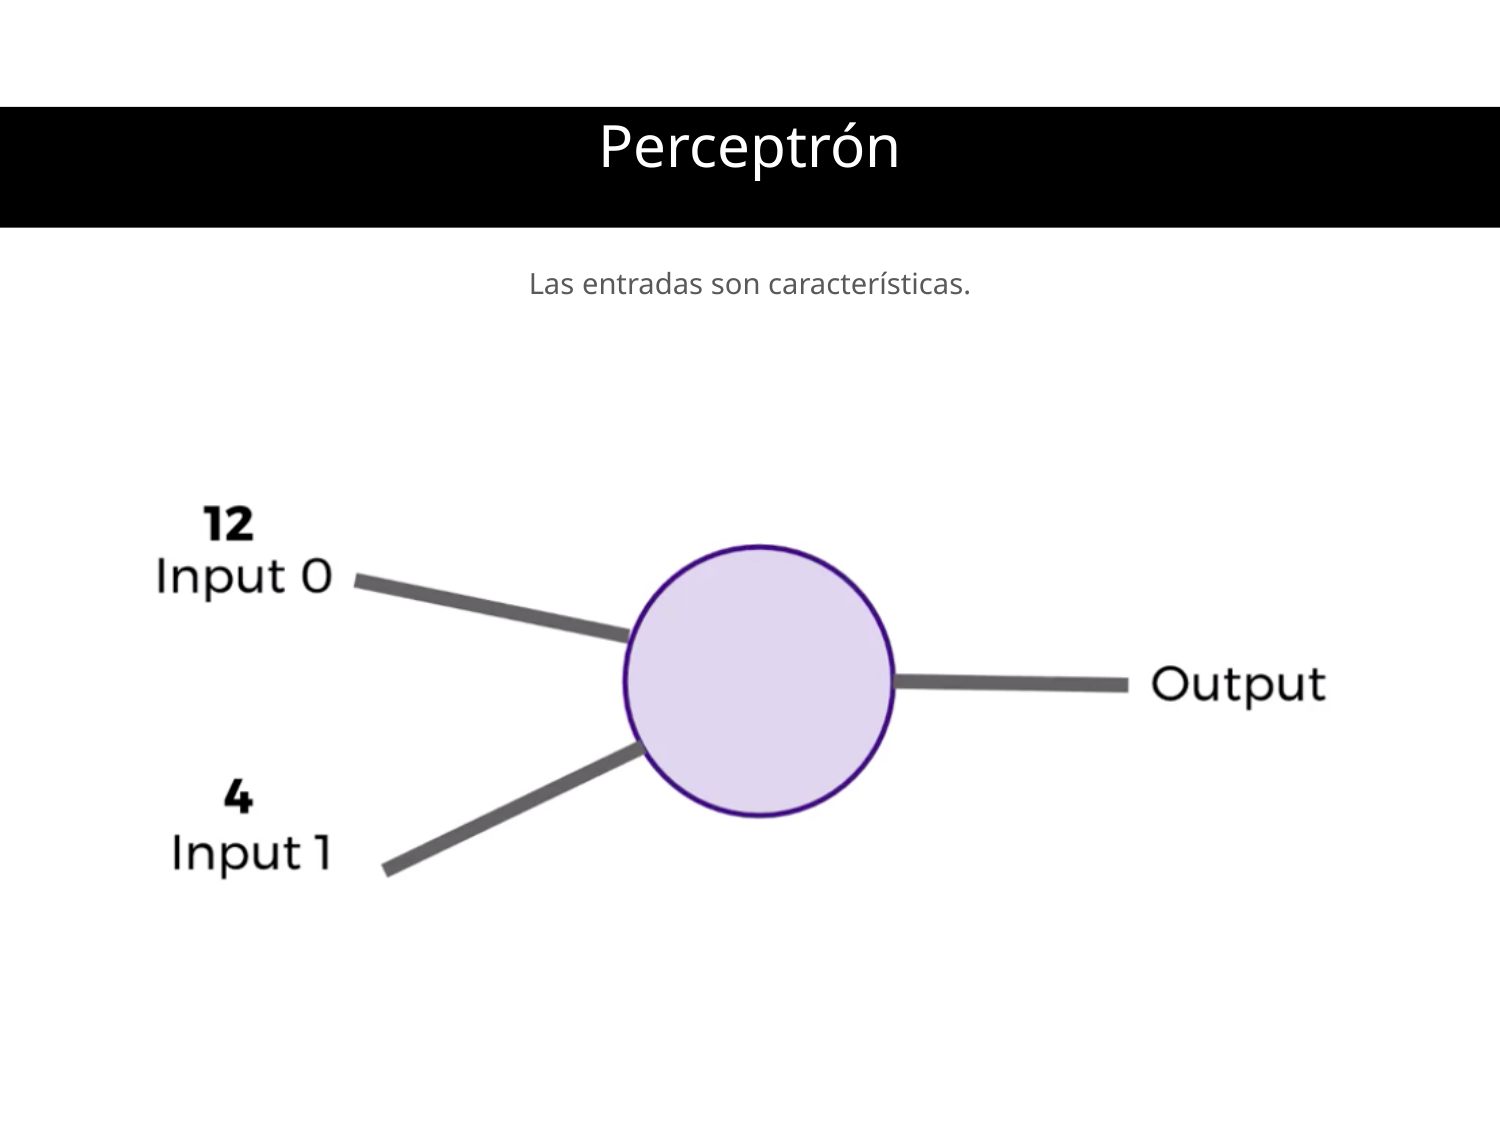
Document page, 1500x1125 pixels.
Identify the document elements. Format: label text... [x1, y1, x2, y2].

list Las entradas son características. [175, 262, 1325, 323]
title Perceptrón [103, 110, 1397, 228]
text_box [0, 106, 1500, 229]
picture [132, 462, 1368, 923]
